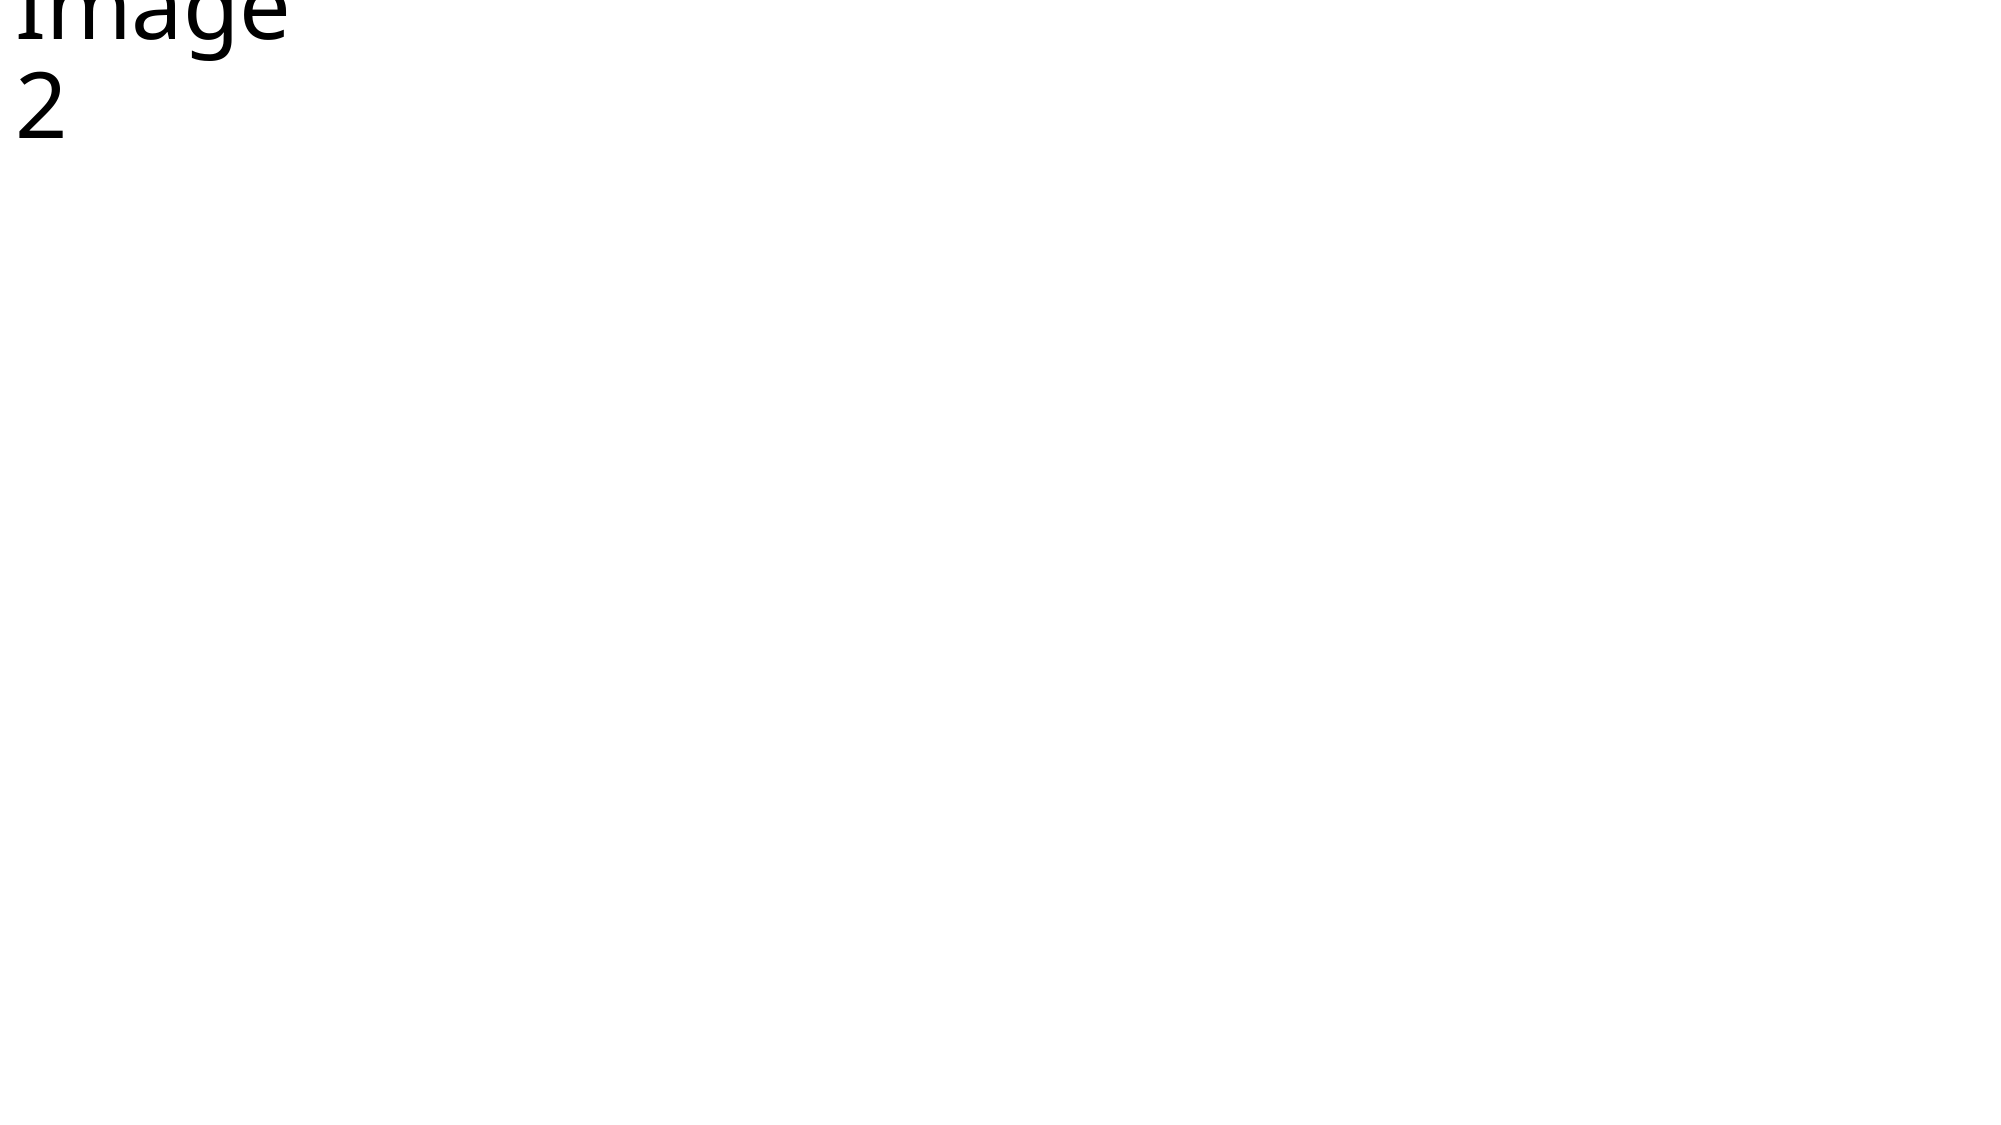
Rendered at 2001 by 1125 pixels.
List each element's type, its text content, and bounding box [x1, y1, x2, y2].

title Image 2 [0, 0, 342, 120]
